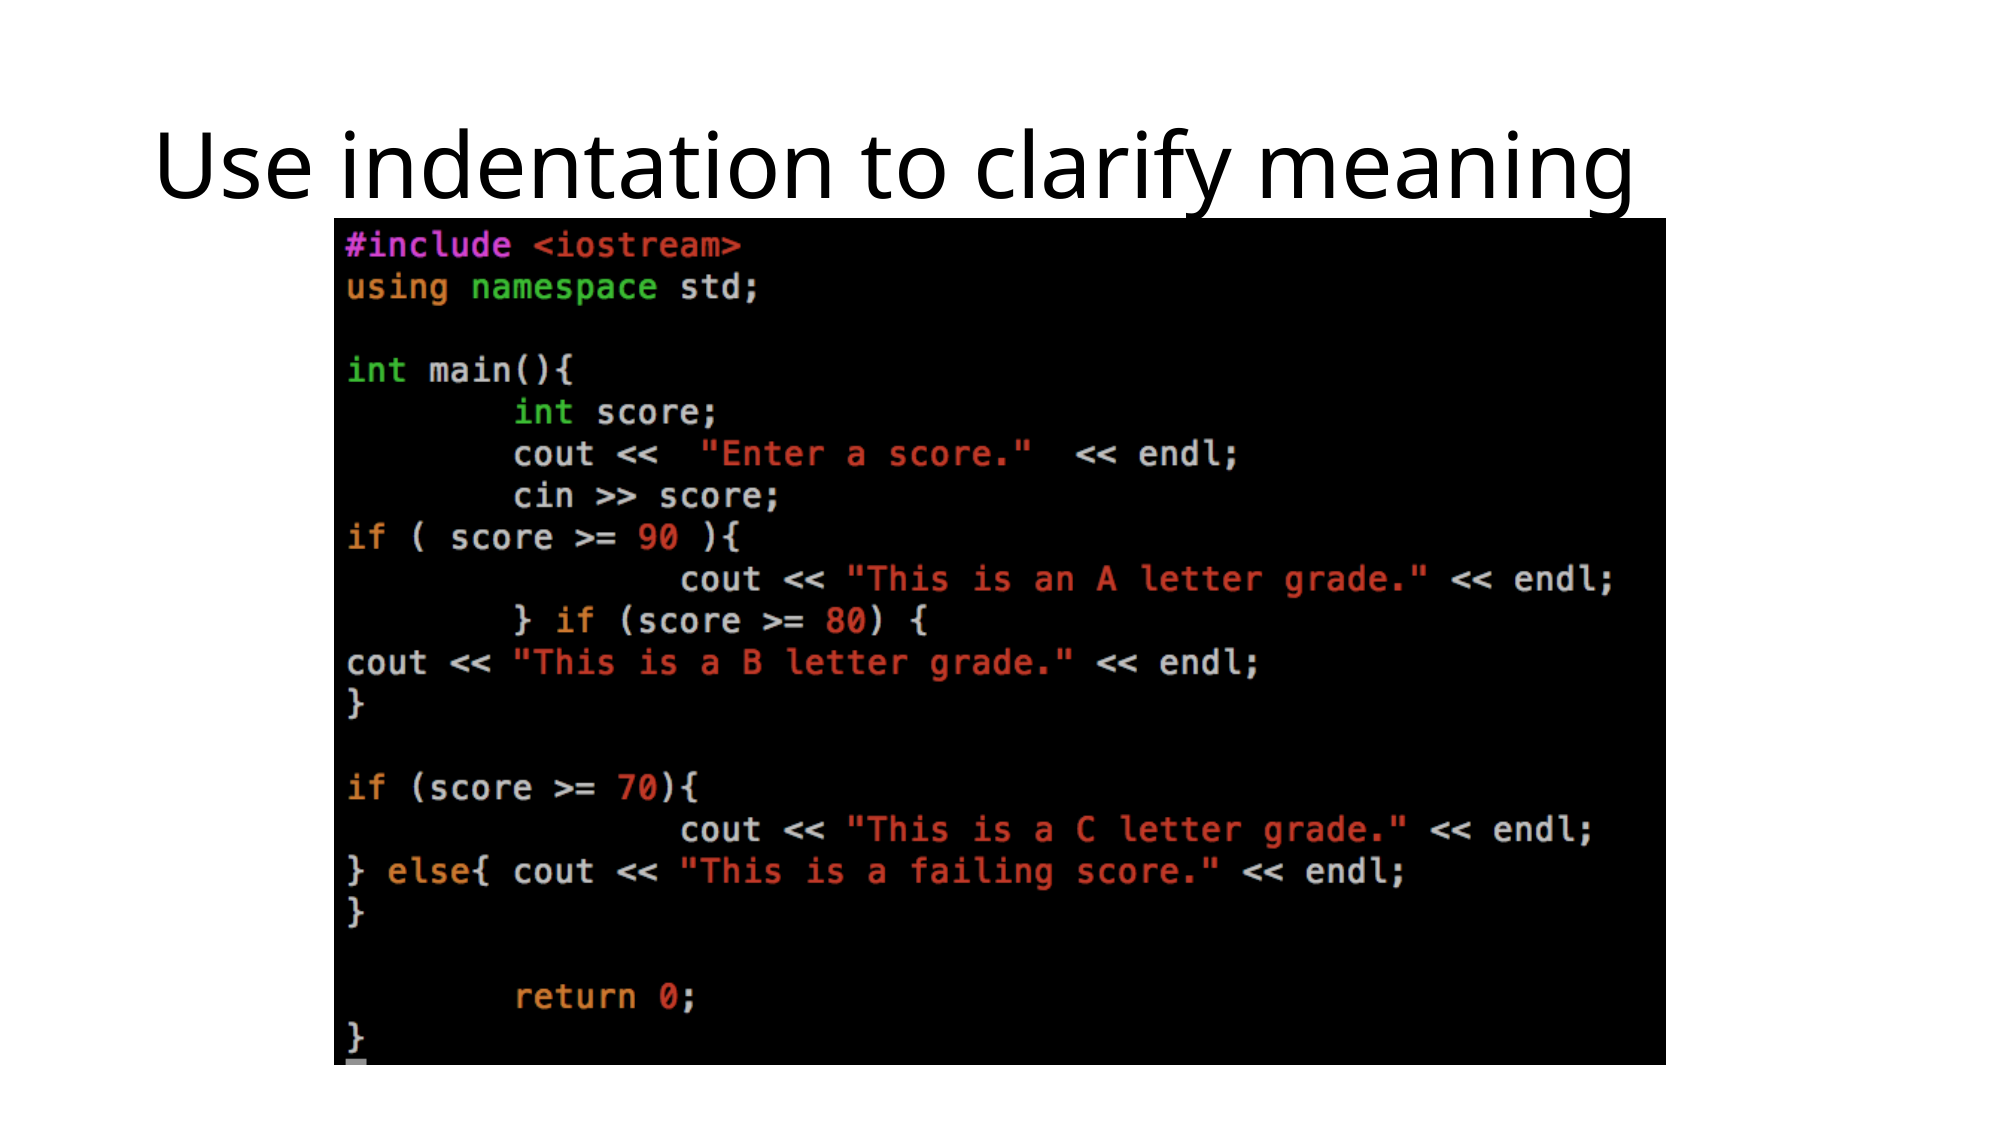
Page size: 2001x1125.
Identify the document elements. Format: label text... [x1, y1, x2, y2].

title Use indentation to clarify meaning [137, 59, 1863, 278]
picture [334, 218, 1666, 1065]
